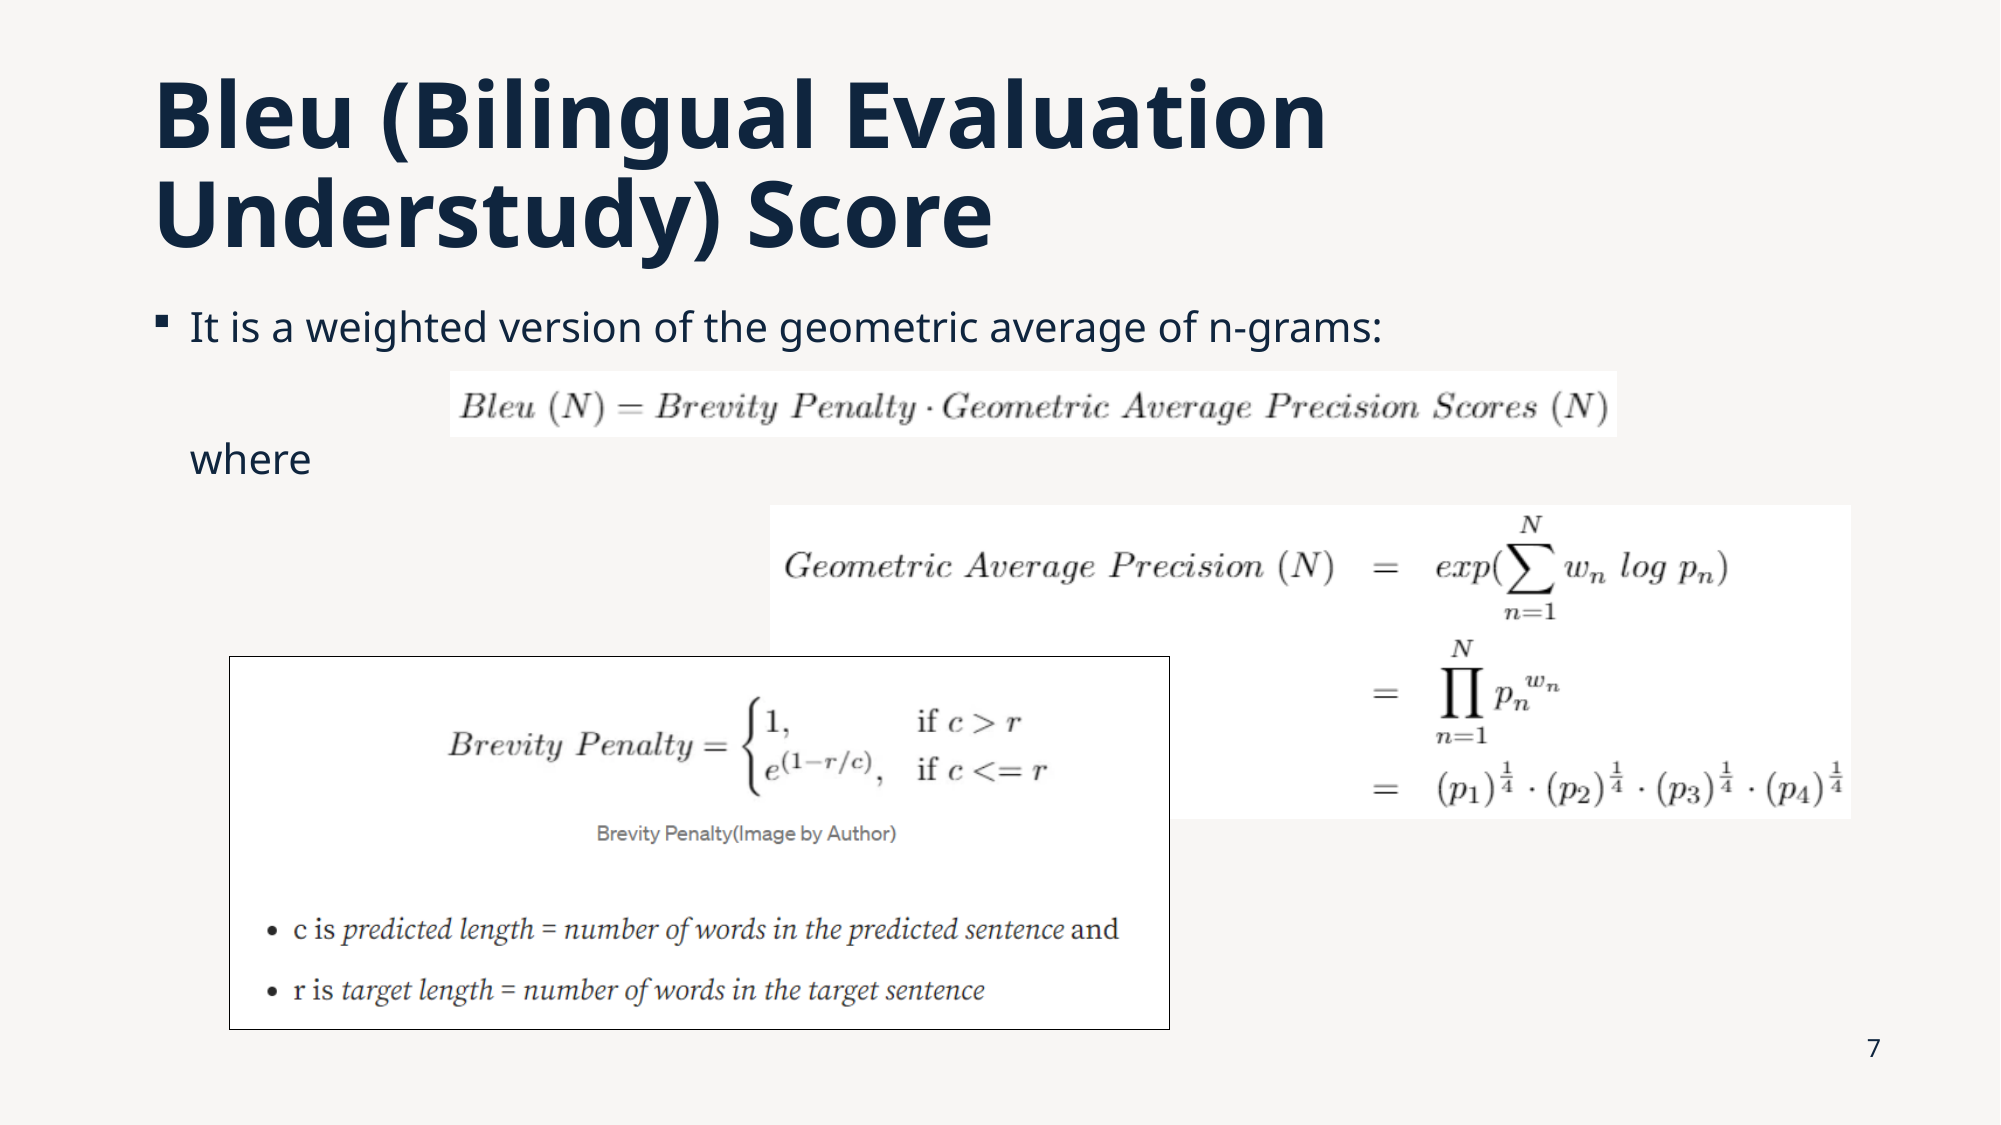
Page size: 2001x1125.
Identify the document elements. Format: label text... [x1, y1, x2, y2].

title Bleu (Bilingual Evaluation Understudy) Score [137, 59, 1891, 278]
list It is a weighted version of the geometric average of n-grams: where [137, 299, 1863, 1014]
slide_number 7 [1836, 1020, 1912, 1080]
picture [450, 371, 1617, 437]
picture [229, 505, 1851, 1030]
